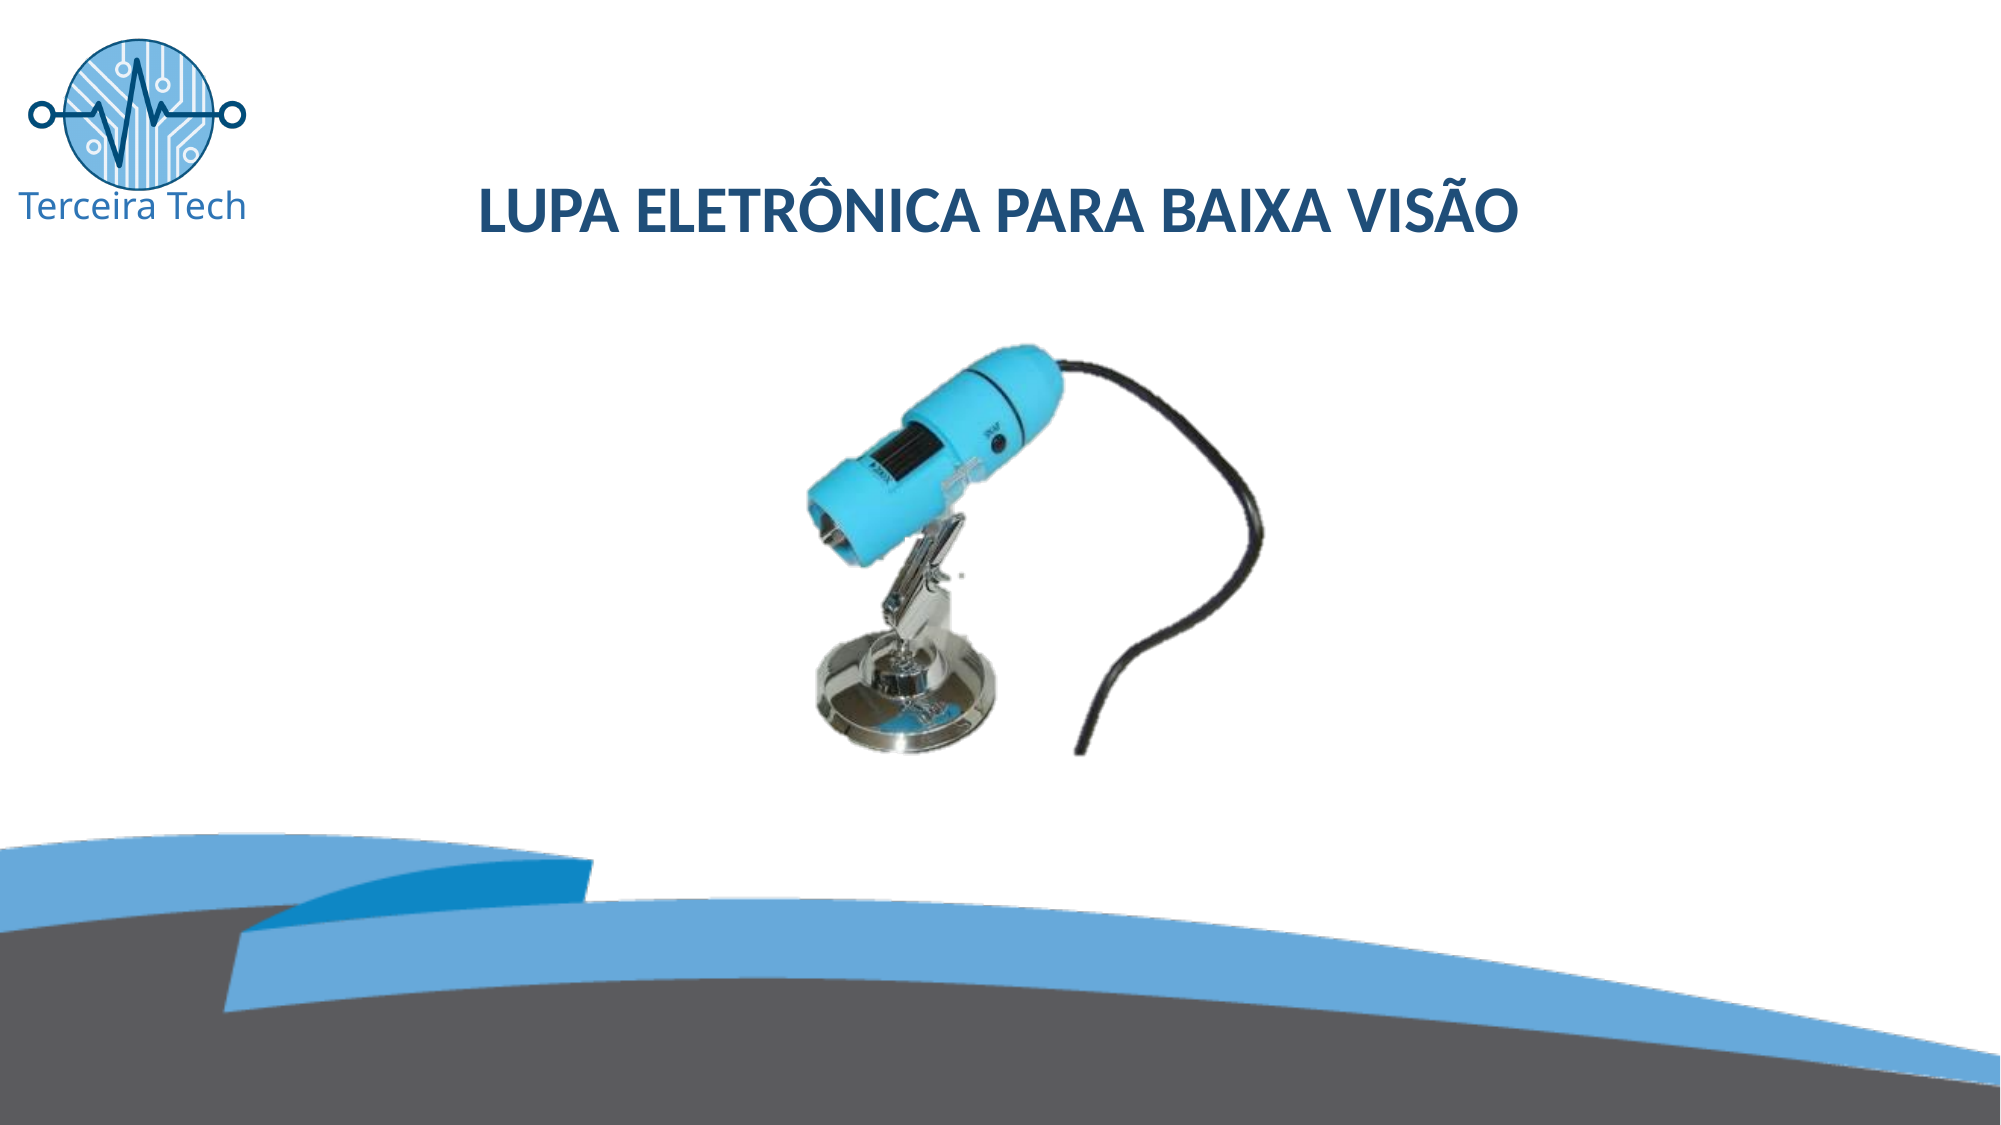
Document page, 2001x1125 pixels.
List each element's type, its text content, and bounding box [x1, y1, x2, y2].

text_box LUPA ELETRÔNICA PARA BAIXA VISÃO [464, 158, 1536, 253]
text_box Terceira Tech [0, 175, 282, 235]
picture [0, 0, 2001, 1125]
